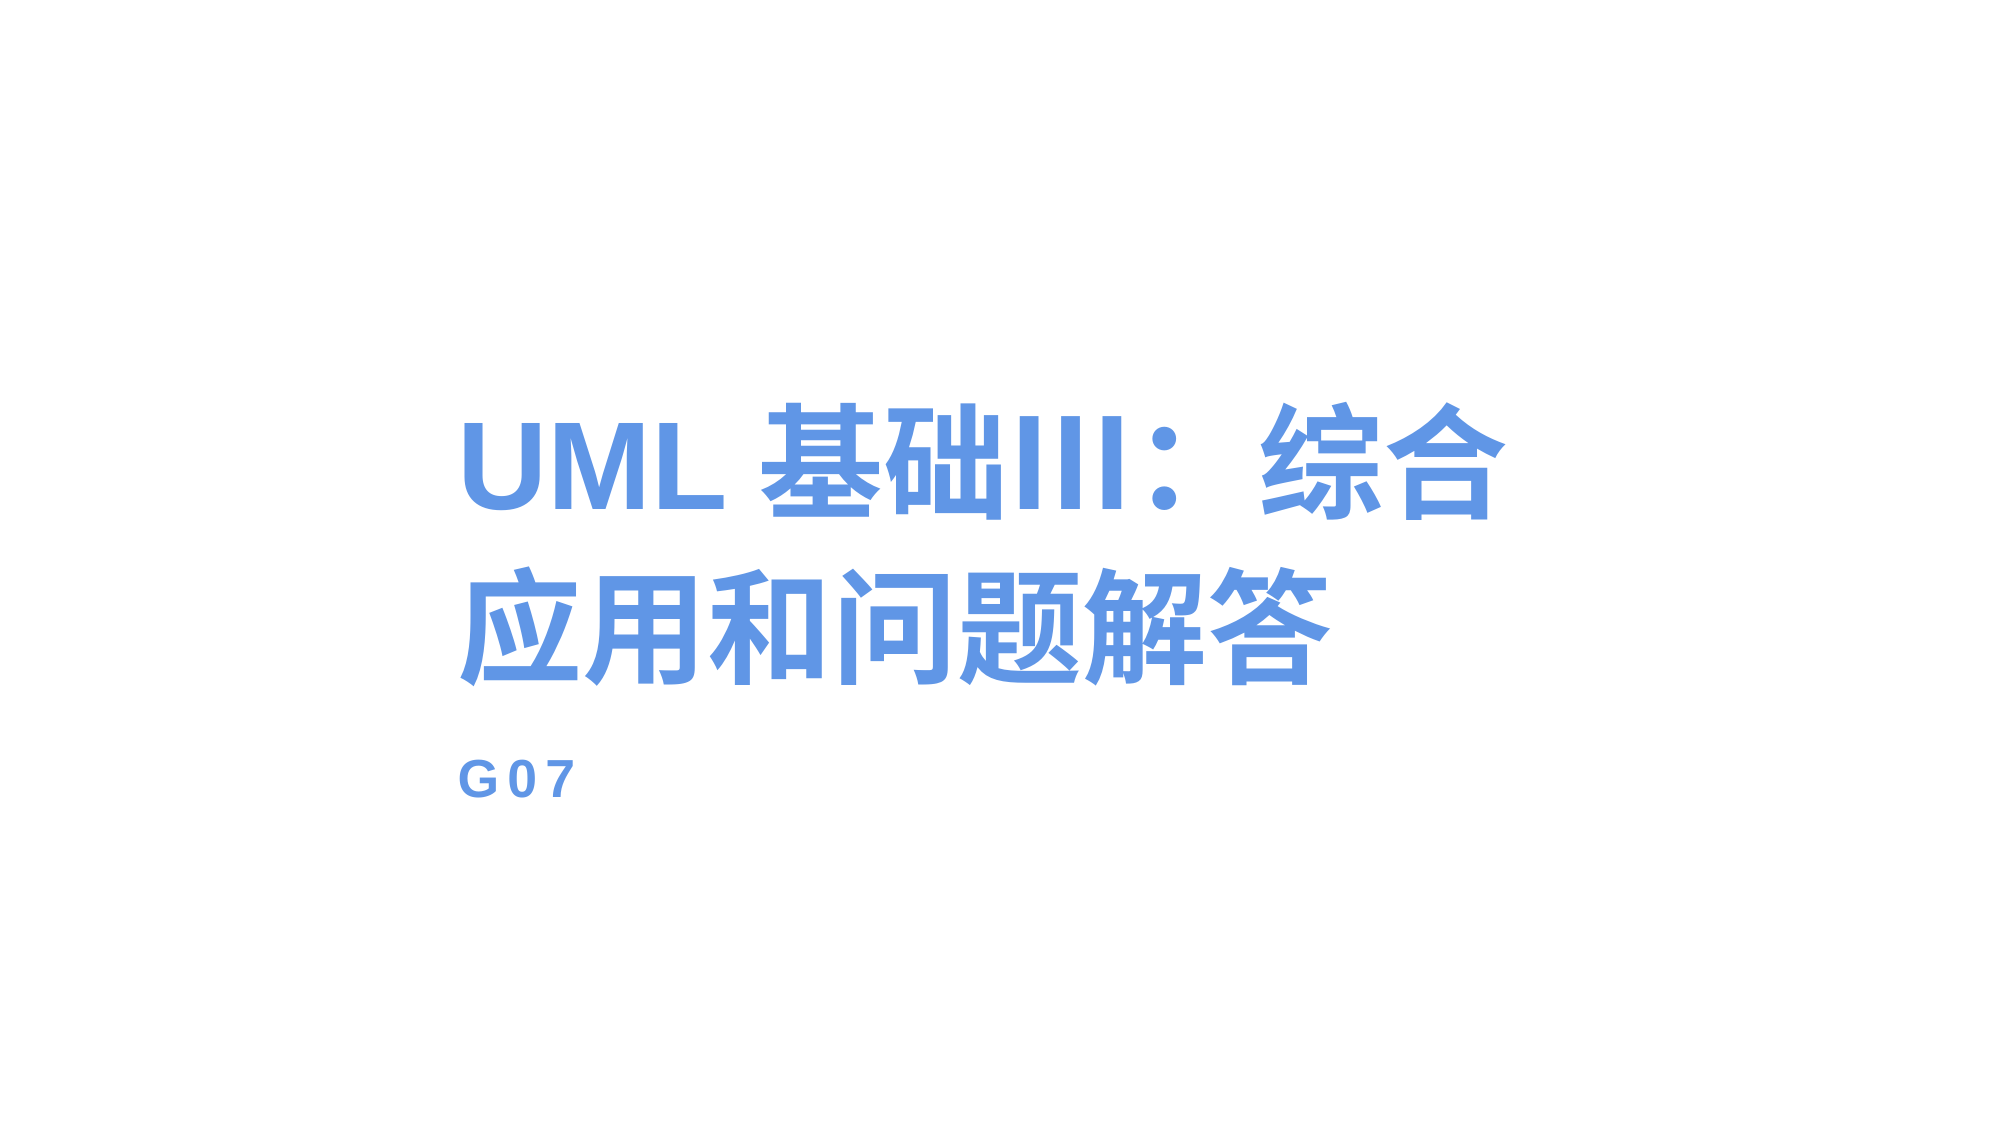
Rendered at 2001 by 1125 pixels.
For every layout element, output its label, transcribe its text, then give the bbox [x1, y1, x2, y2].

text_box UML基础Ⅲ：综合应用和问题解答 [442, 350, 1528, 719]
text_box G07 [442, 724, 1124, 816]
